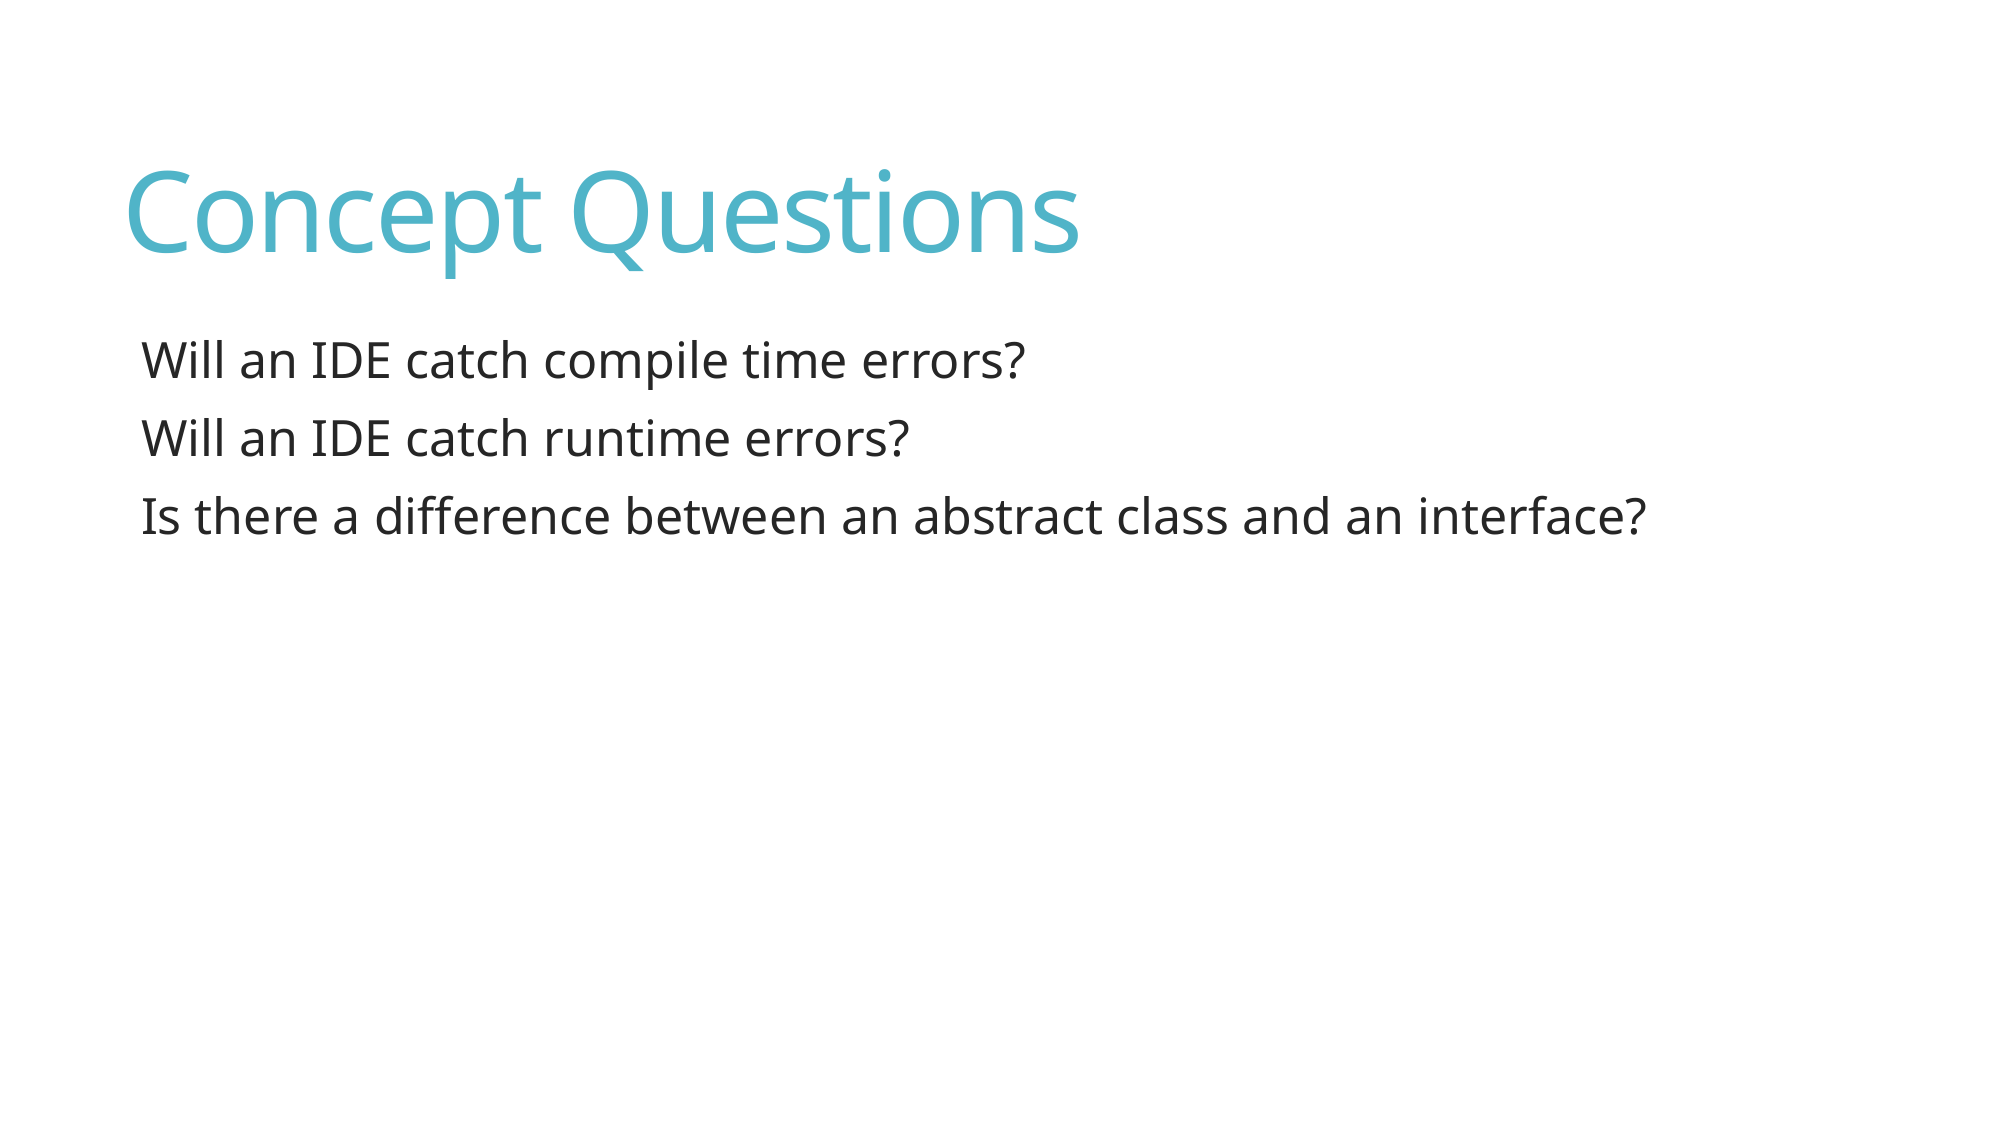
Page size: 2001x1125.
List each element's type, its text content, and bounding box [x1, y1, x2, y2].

list Will an IDE catch compile time errors? Will an IDE catch runtime errors? Is there a difference between an abstract class and an interface? [111, 329, 1876, 948]
title Concept Questions [107, 81, 1875, 354]
